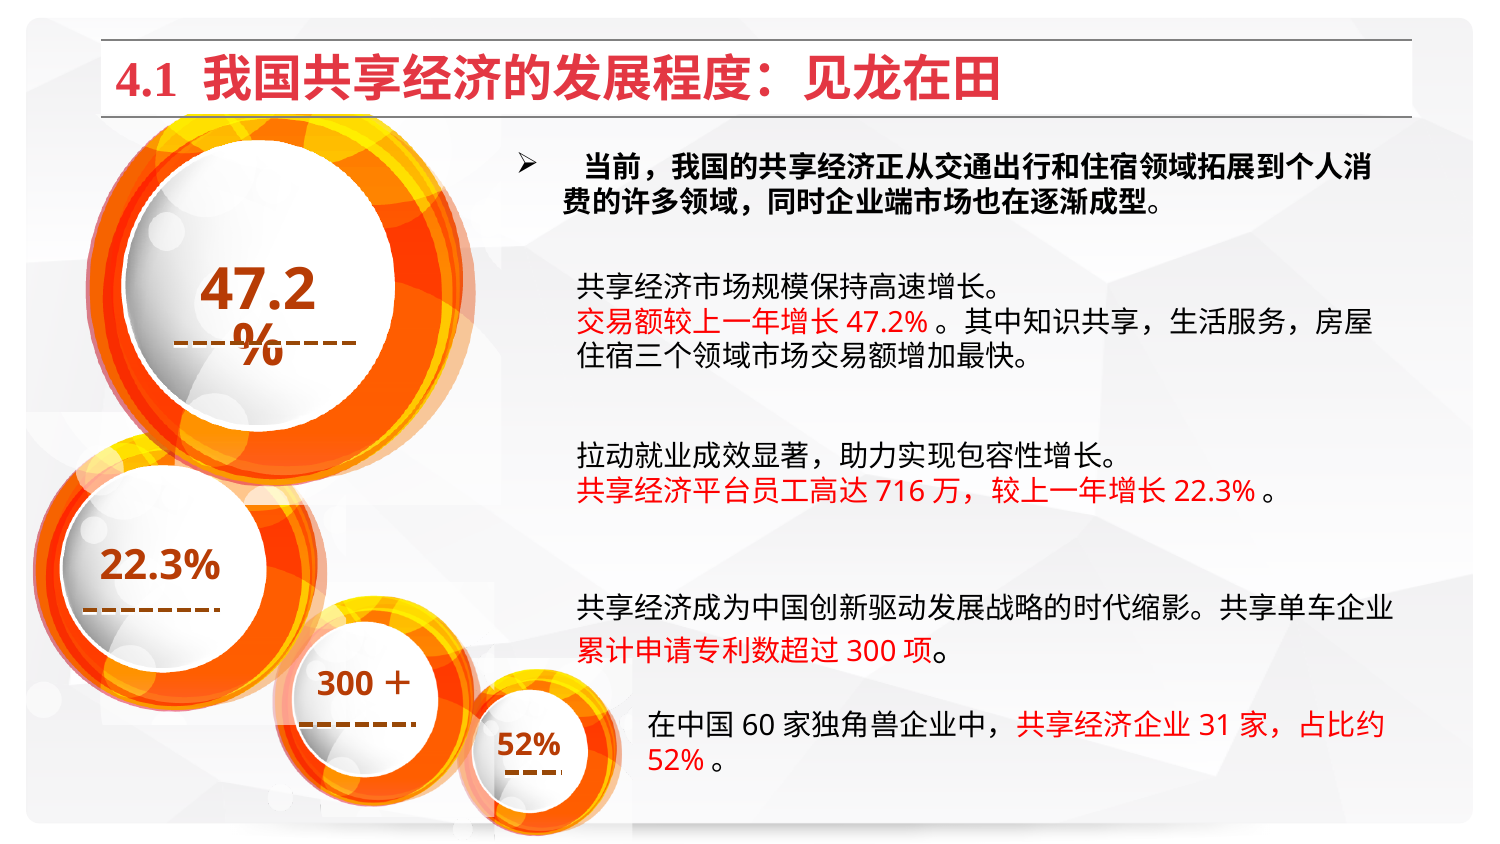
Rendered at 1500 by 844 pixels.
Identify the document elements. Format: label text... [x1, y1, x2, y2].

text_box 共享经济成为中国创新驱动发展战略的时代缩影。共享单车企业累计申请专利数超过300项。 [633, 581, 1413, 677]
text_box 拉动就业成效显著，助力实现包容性增长。 共享经济平台员工高达716万，较上一年增长22.3%。 [633, 429, 1347, 515]
picture [26, 17, 1473, 824]
text_box 共享经济市场规模保持高速增长。 交易额较上一年增长47.2%。其中知识共享，生活服务，房屋住宿三个领域市场交易额增加最快。 [633, 260, 1413, 381]
text_box 在中国60家独角兽企业中，共享经济企业31家，占比约52%。 [633, 699, 1458, 784]
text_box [23, 114, 633, 844]
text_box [100, 39, 1413, 118]
text_box 当前，我国的共享经济正从交通出行和住宿领域拓展到个人消费的许多领域，同时企业端市场也在逐渐成型。 [633, 141, 1413, 226]
